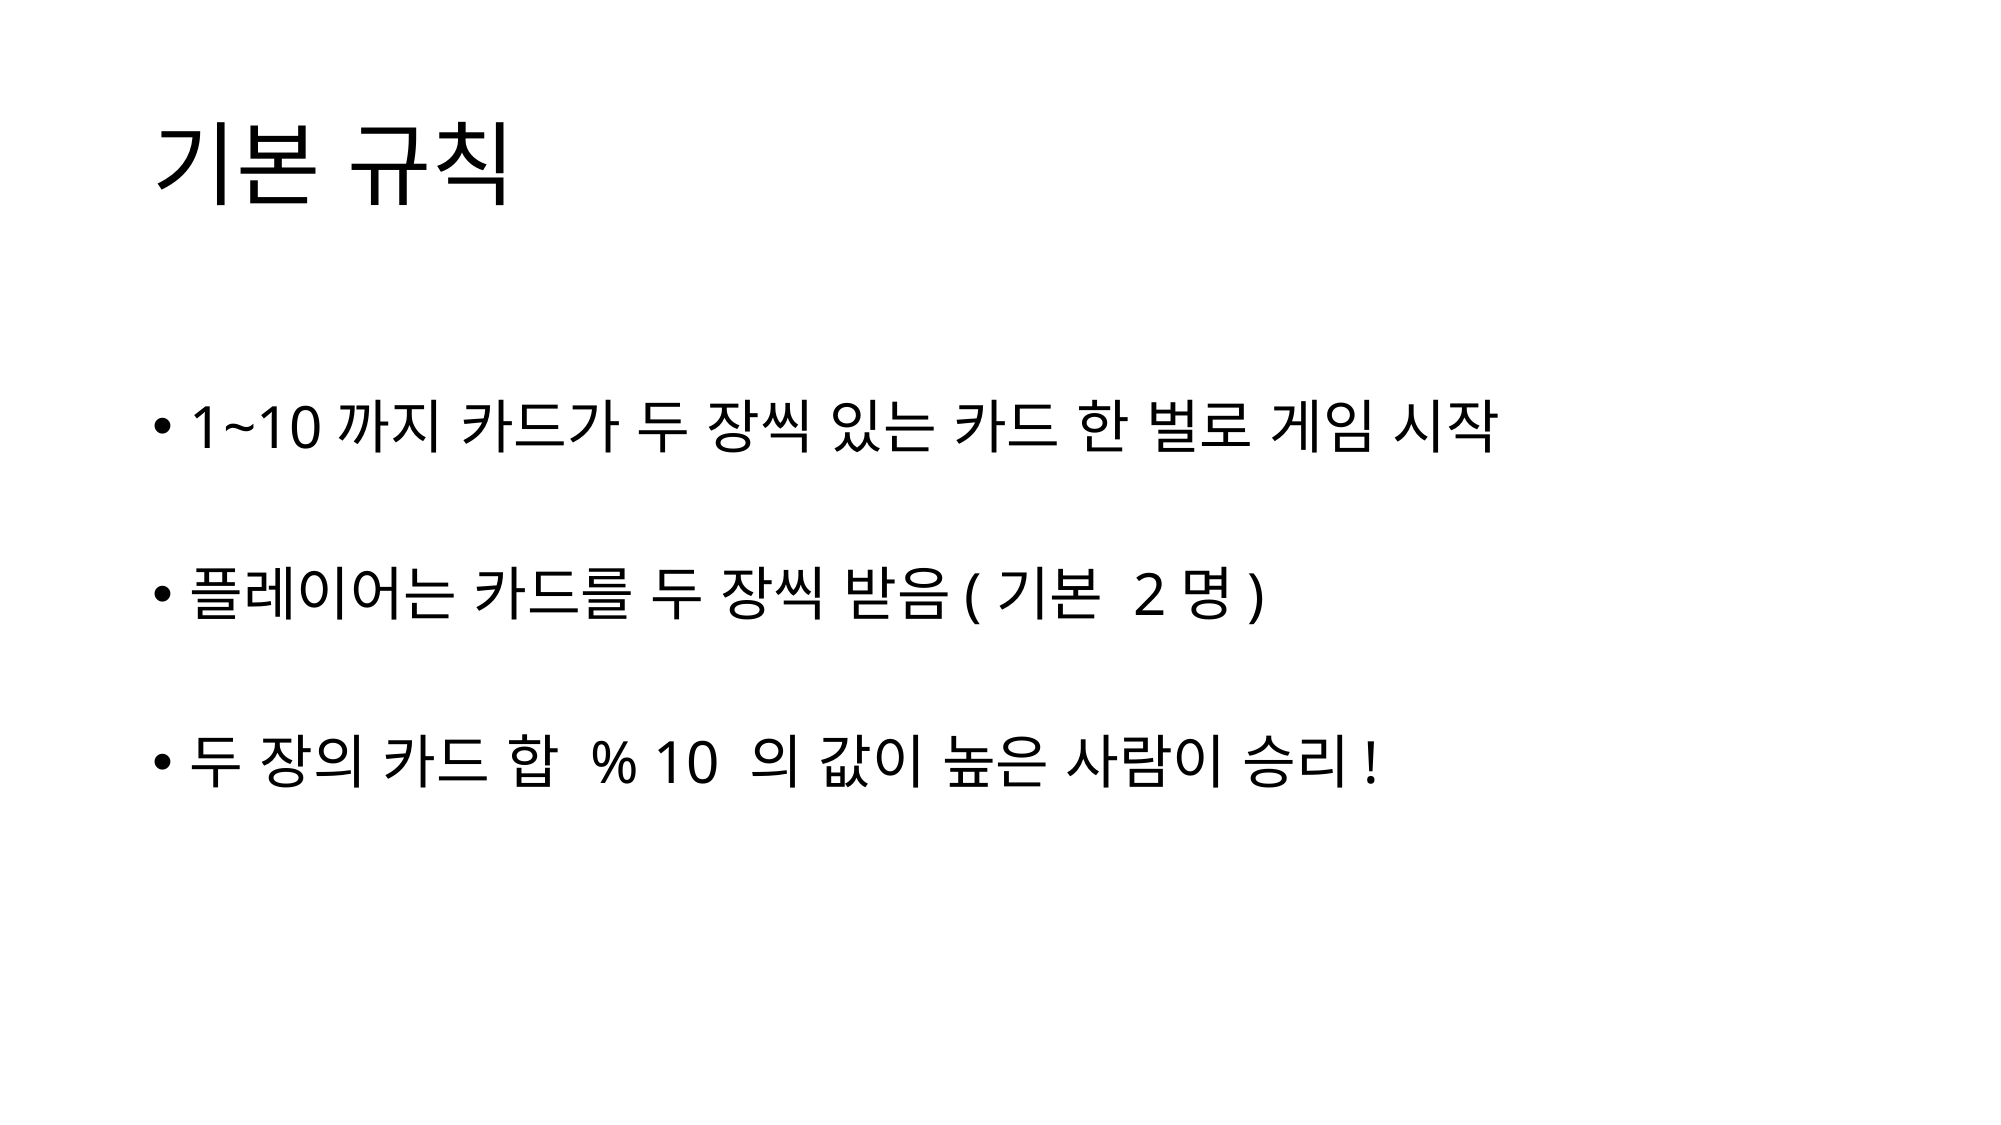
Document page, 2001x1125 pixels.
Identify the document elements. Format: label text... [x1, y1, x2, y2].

list 1~10까지 카드가 두 장씩 있는 카드 한 벌로 게임 시작 플레이어는 카드를 두 장씩 받음(기본 2명) 두 장의 카드 합 % 10 의 값이 높은 사람이 승리! [137, 299, 1863, 1014]
title 기본 규칙 [137, 59, 1863, 278]
